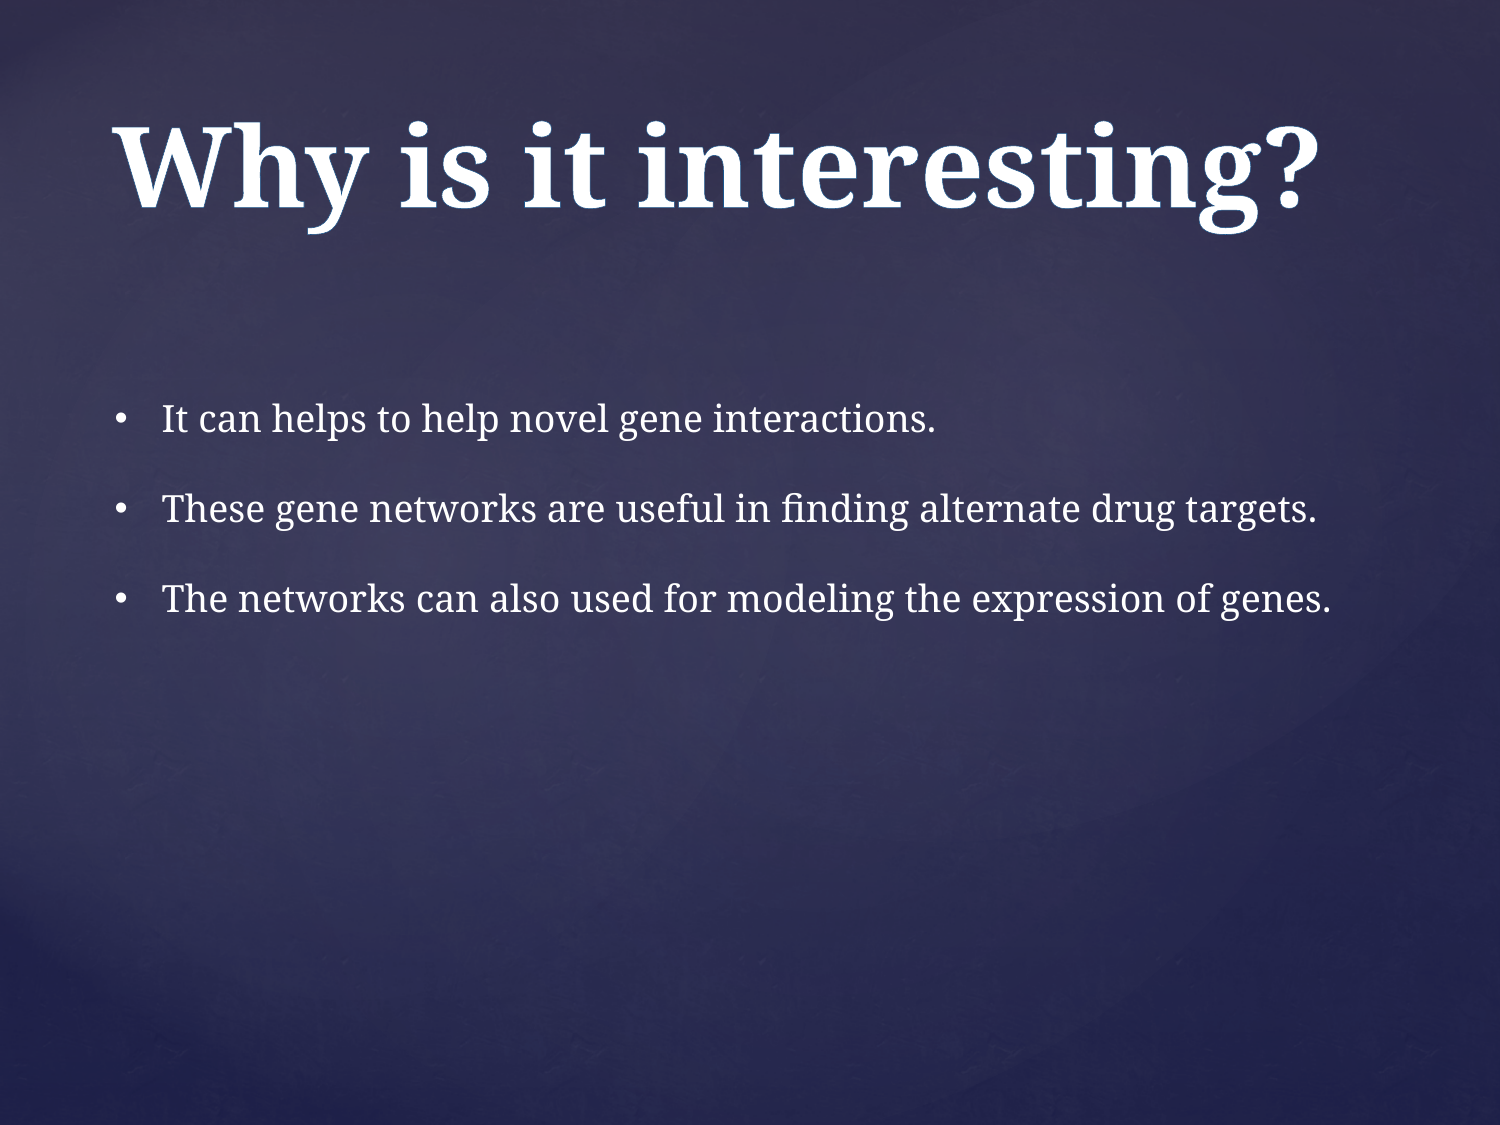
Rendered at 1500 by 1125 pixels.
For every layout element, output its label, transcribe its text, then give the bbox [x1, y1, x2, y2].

text_box It can helps to help novel gene interactions. These gene networks are useful in finding alternate drug targets. The networks can also used for modeling the expression of genes. [99, 387, 1375, 718]
text_box Why is it interesting? [96, 87, 1340, 238]
